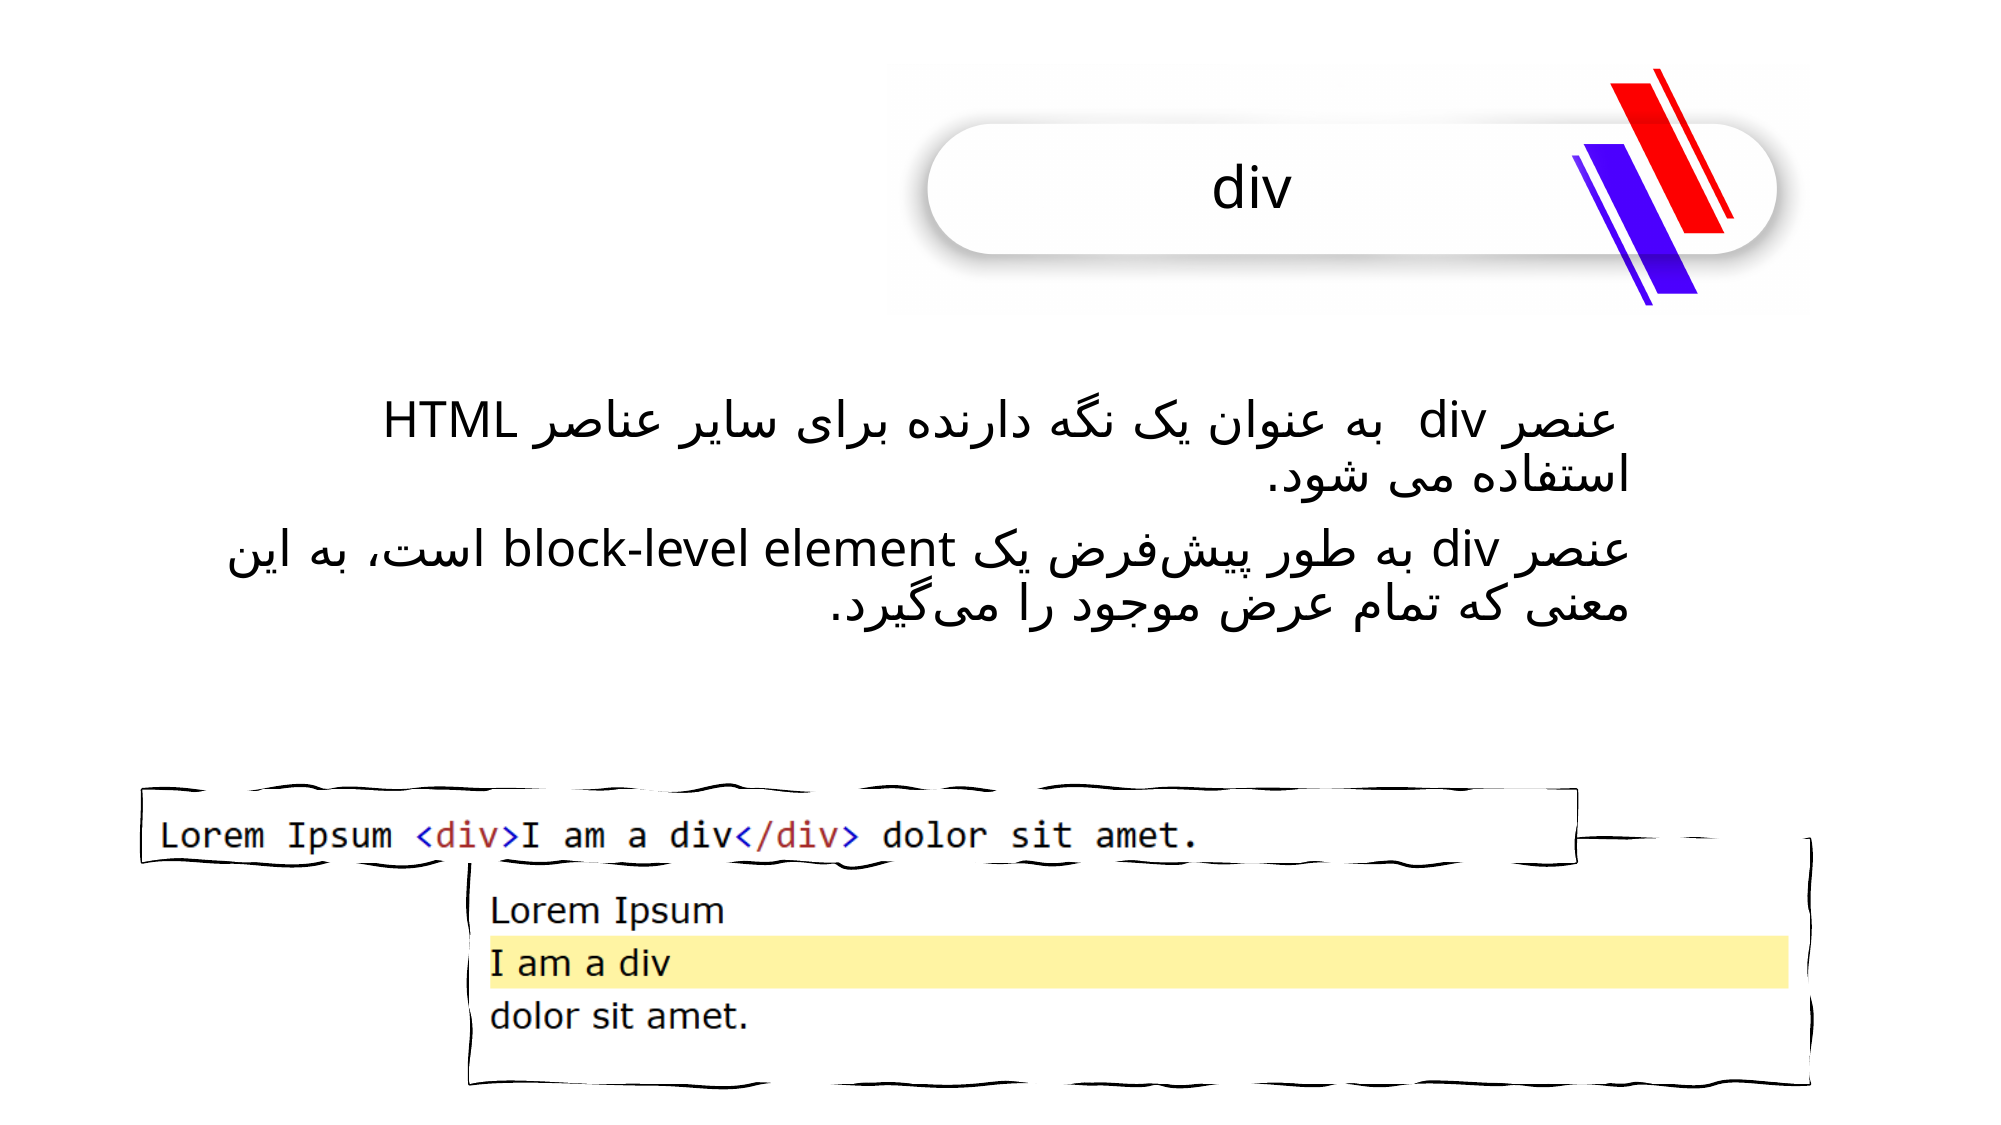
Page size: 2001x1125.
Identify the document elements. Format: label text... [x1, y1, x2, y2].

subtitle عنصر div به عنوان یک نگه دارنده برای سایر عناصر HTML استفاده می شود. عنصر div به ‌طور پیش‌فرض یک block-level element است، به این معنی که تمام عرض موجود را می‌گیرد. [207, 262, 1647, 764]
picture [142, 789, 1810, 1084]
picture [887, 64, 1810, 315]
